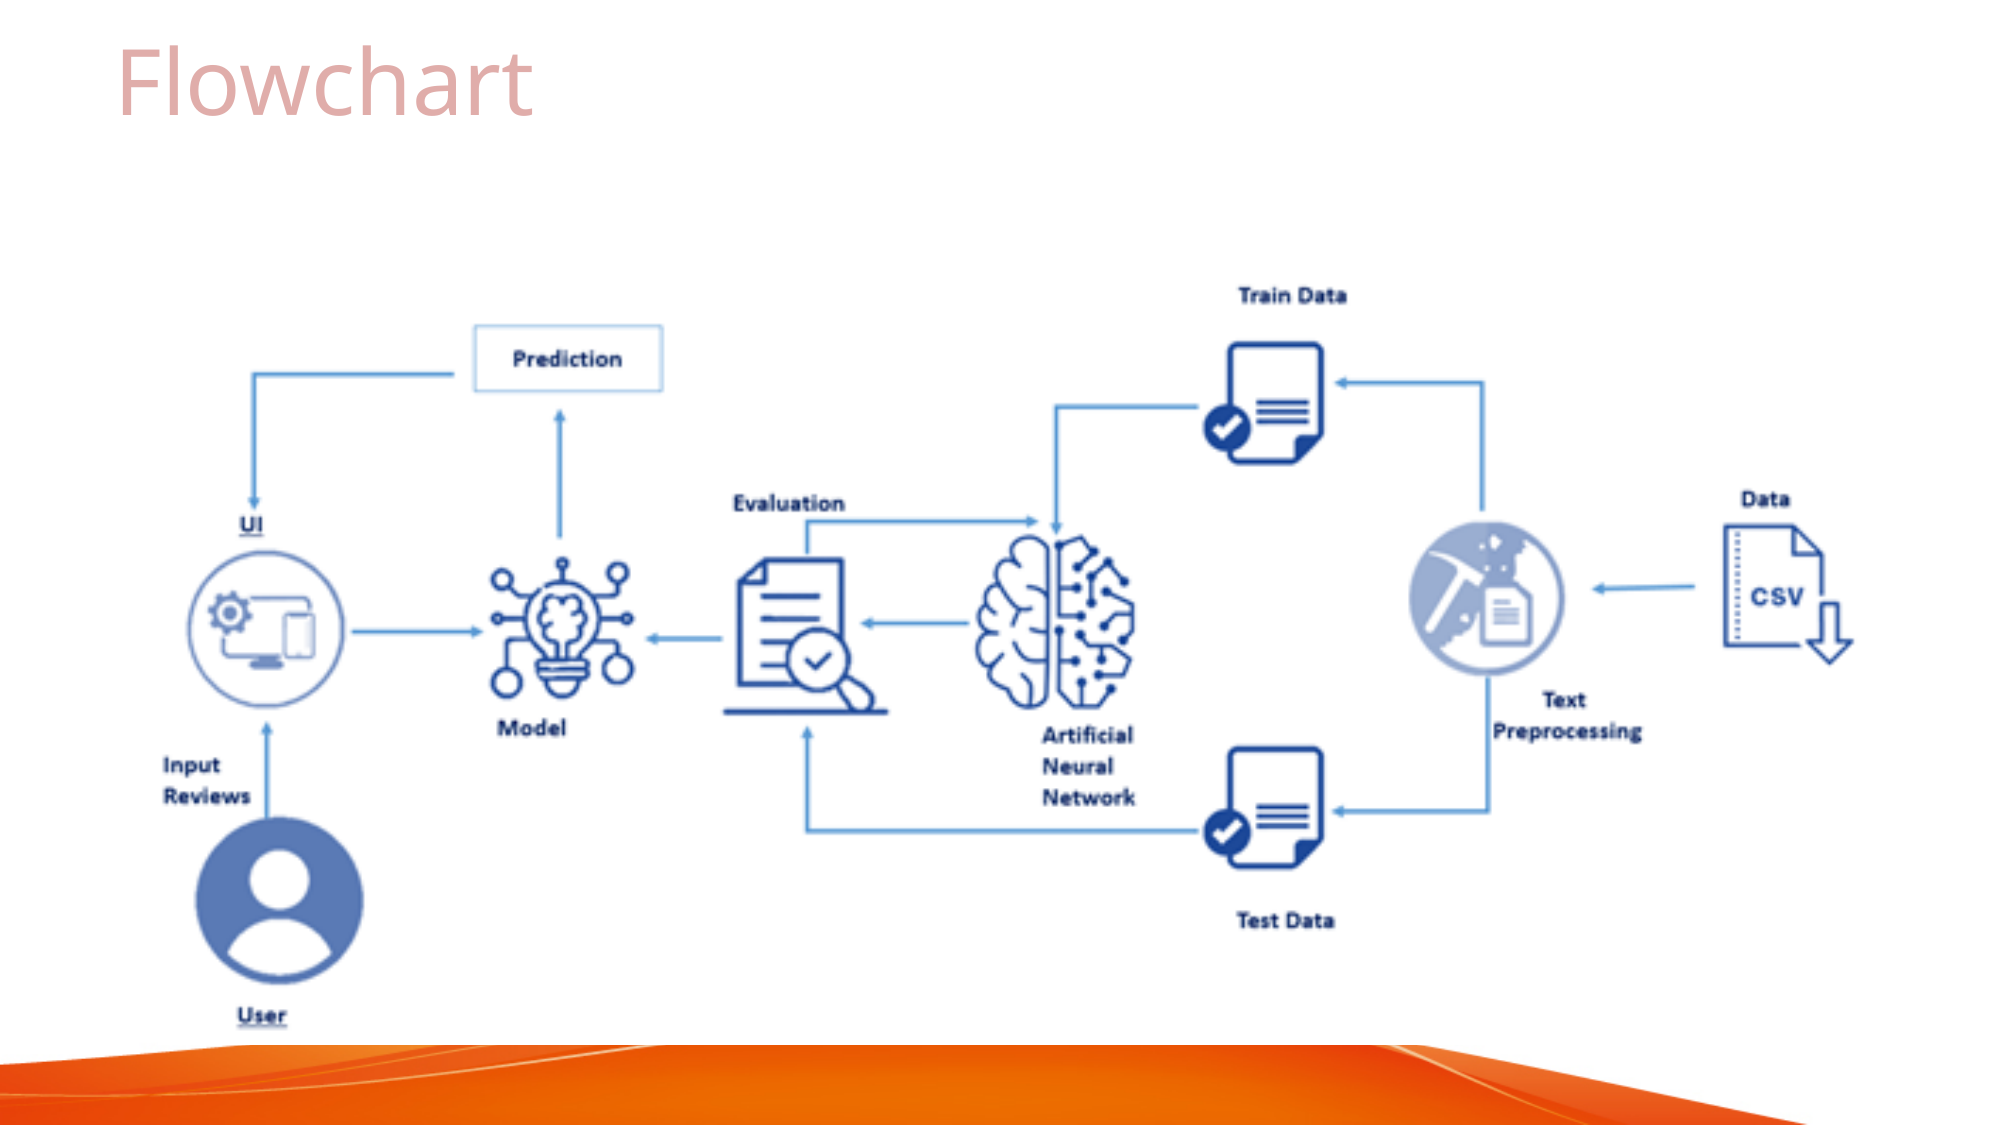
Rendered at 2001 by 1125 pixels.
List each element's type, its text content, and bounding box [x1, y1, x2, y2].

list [158, 277, 1863, 1045]
title Flowchart [99, 30, 1901, 127]
picture [0, 0, 2000, 1125]
